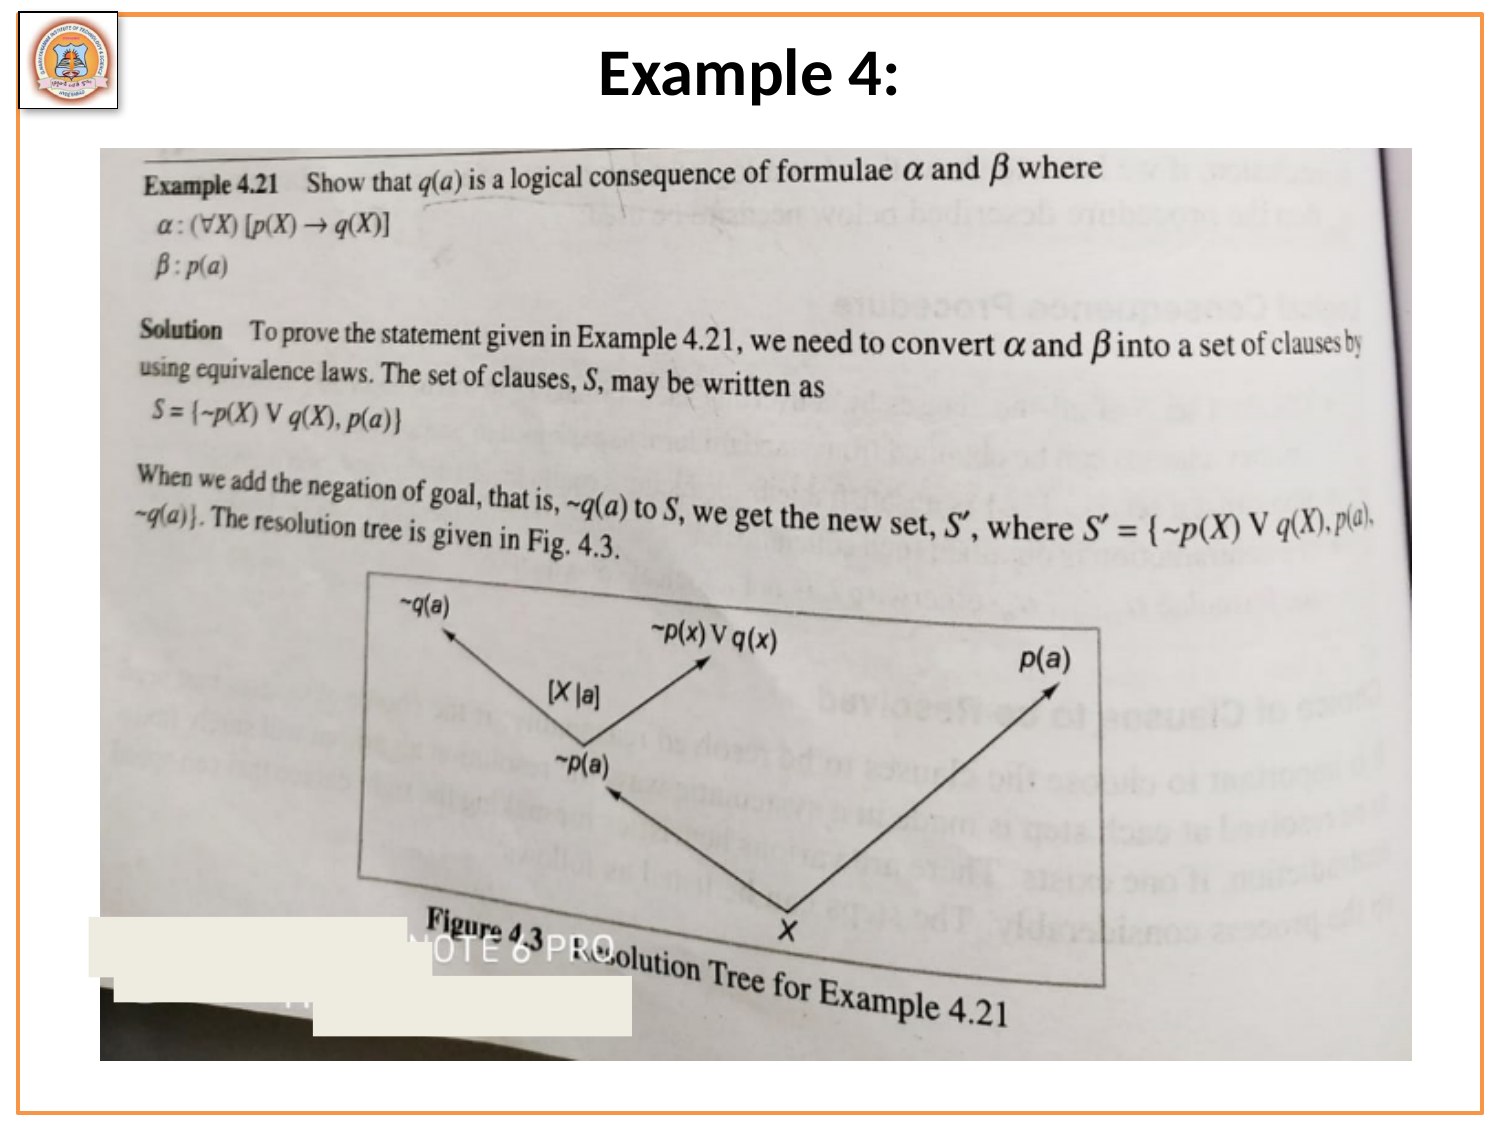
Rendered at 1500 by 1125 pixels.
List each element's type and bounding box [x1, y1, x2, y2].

text_box [17, 12, 1483, 1114]
